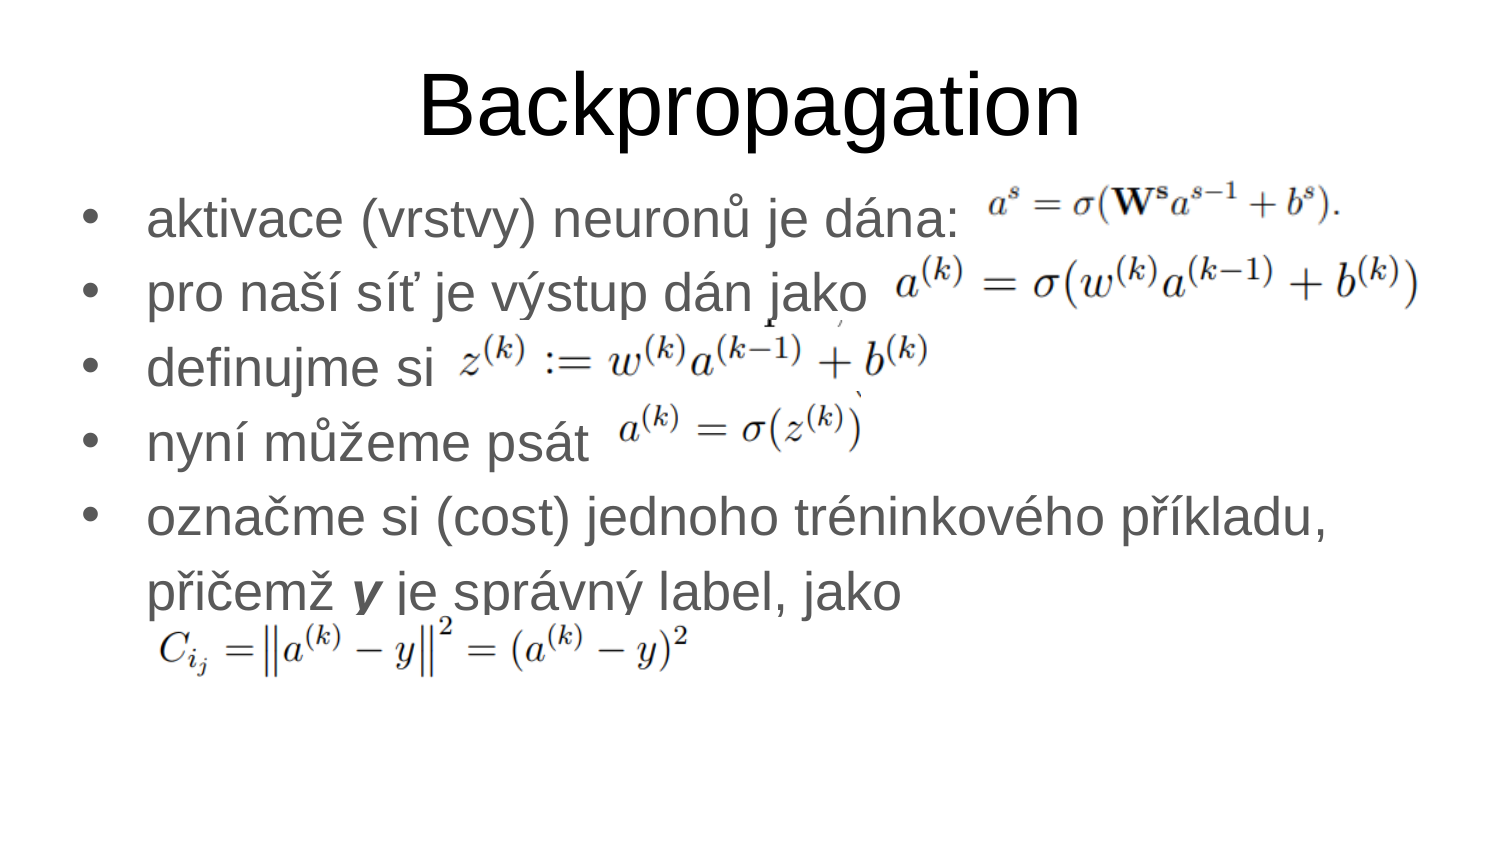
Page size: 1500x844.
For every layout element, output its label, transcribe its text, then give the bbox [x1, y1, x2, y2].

picture [449, 319, 932, 464]
text_box aktivace (vrstvy) neuronů je dána: pro naší síť je výstup dán jako definujme si nyní můžeme psát označme si (cost) jednoho tréninkového příkladu, přičemž y je správný label, jako [56, 158, 1484, 637]
picture [155, 615, 691, 696]
title Backpropagation [51, 31, 1449, 168]
picture [887, 158, 1423, 311]
